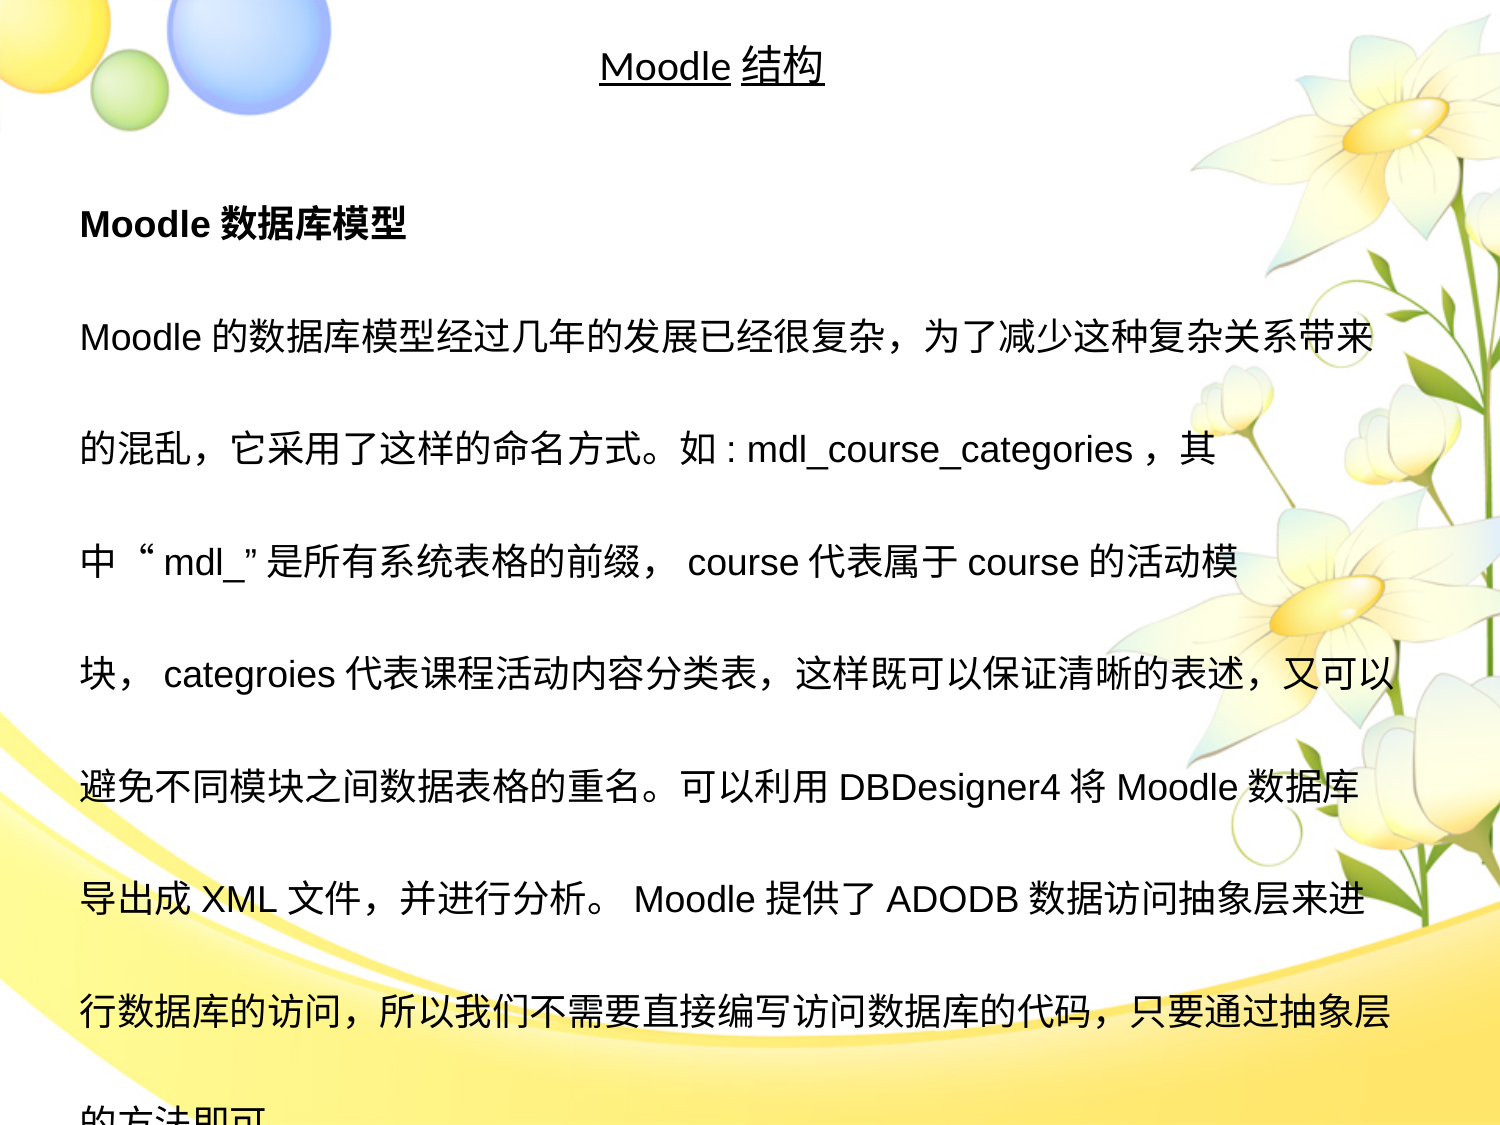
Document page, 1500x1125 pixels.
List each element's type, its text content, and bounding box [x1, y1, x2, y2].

text_box Moodle结构 [584, 30, 845, 96]
picture [0, 0, 1500, 1125]
text_box Moodle数据库模型 Moodle的数据库模型经过几年的发展已经很复杂，为了减少这种复杂关系带来的混乱，它采用了这样的命名方式。如: mdl_course_categories，其中“mdl_”是所有系统表格的前缀，course代表属于course的活动模块，categroies代表课程活动内容分类表，这样既可以保证清晰的表述，又可以避免不同模块之间数据表格的重名。可以利用DBDesigner4将Moodle数据库导出成XML文件，并进行分析。Moodle提供了ADODB数据访问抽象层来进行数据库的访问，所以我们不需要直接编写访问数据库的代码，只要通过抽象层的方法即可。 [64, 125, 1412, 1125]
